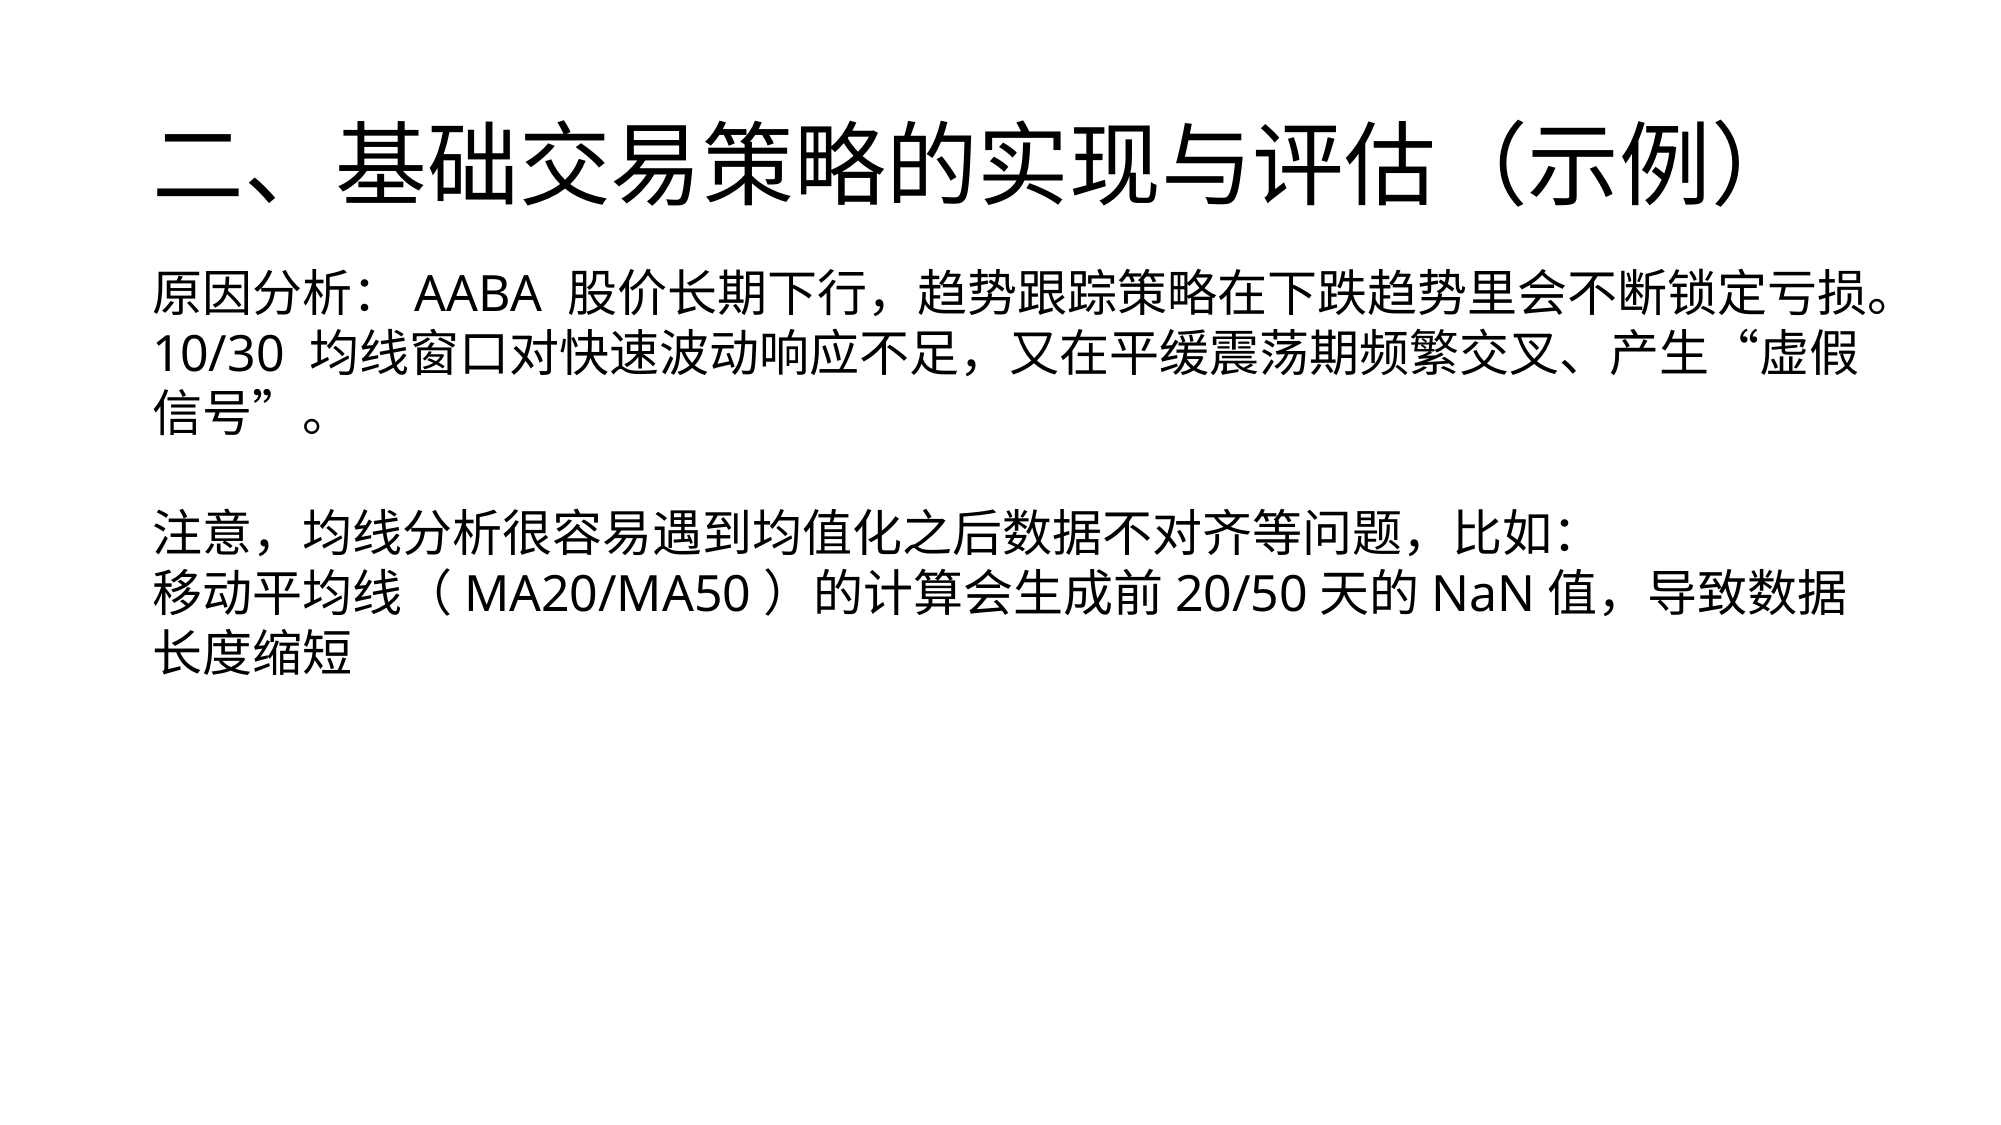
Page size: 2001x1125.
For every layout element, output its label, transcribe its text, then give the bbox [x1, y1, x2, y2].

title 二、基础交易策略的实现与评估（示例） [137, 59, 1863, 253]
text_box 原因分析：AABA 股价长期下行，趋势跟踪策略在下跌趋势里会不断锁定亏损。 10/30 均线窗口对快速波动响应不足，又在平缓震荡期频繁交叉、产生“虚假信号”。 注意，均线分析很容易遇到均值化之后数据不对齐等问题，比如： 移动平均线（MA20/MA50）的计算会生成前20/50天的NaN值，导致数据长度缩短 [137, 253, 1891, 749]
